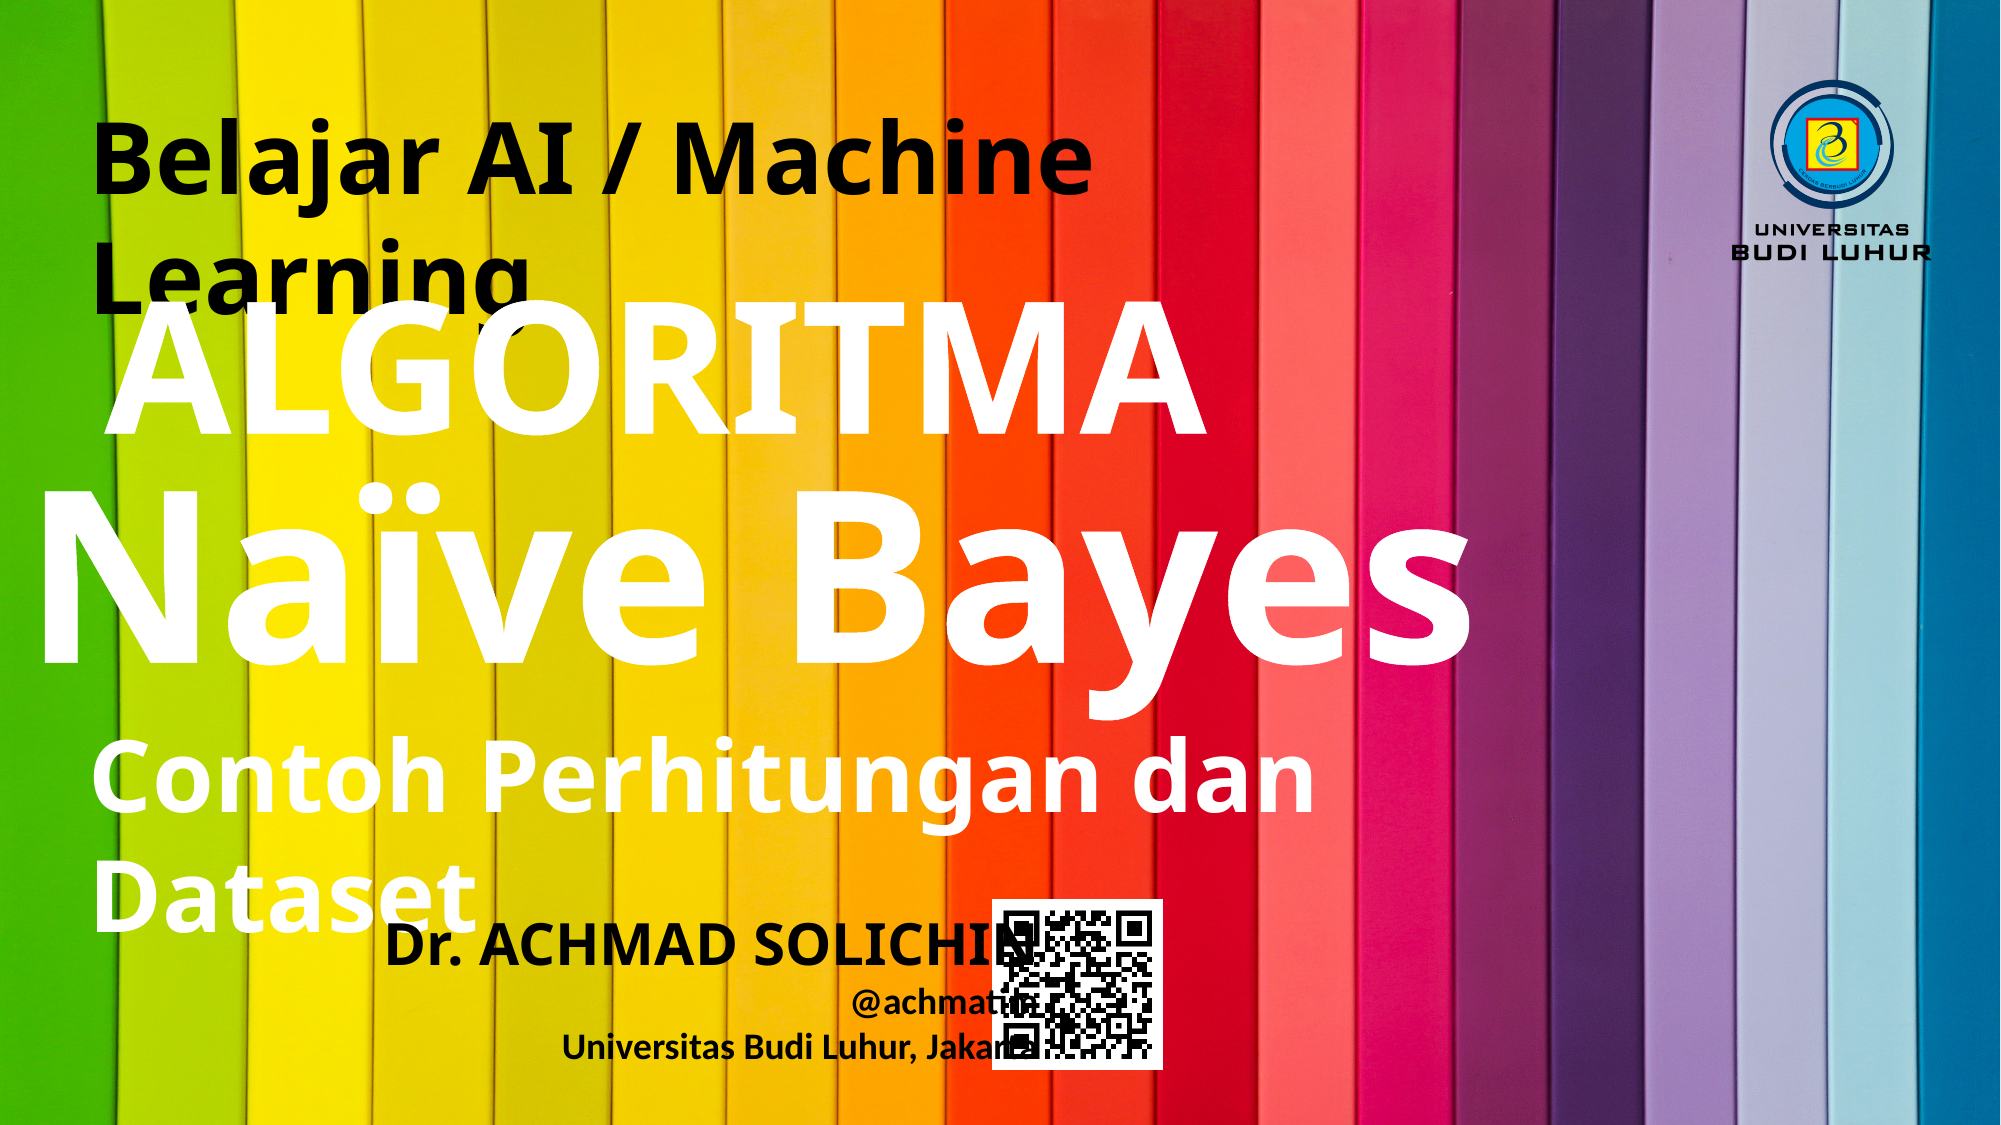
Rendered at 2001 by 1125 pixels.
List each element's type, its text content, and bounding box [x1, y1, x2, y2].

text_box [455, 899, 1163, 1077]
text_box Belajar AI / Machine Learning [74, 87, 1487, 342]
picture [0, 0, 1932, 1125]
text_box ALGORITMA [89, 242, 1722, 478]
text_box Naïve Bayes [8, 415, 1494, 718]
text_box Contoh Perhitungan dan Dataset [74, 718, 1476, 961]
